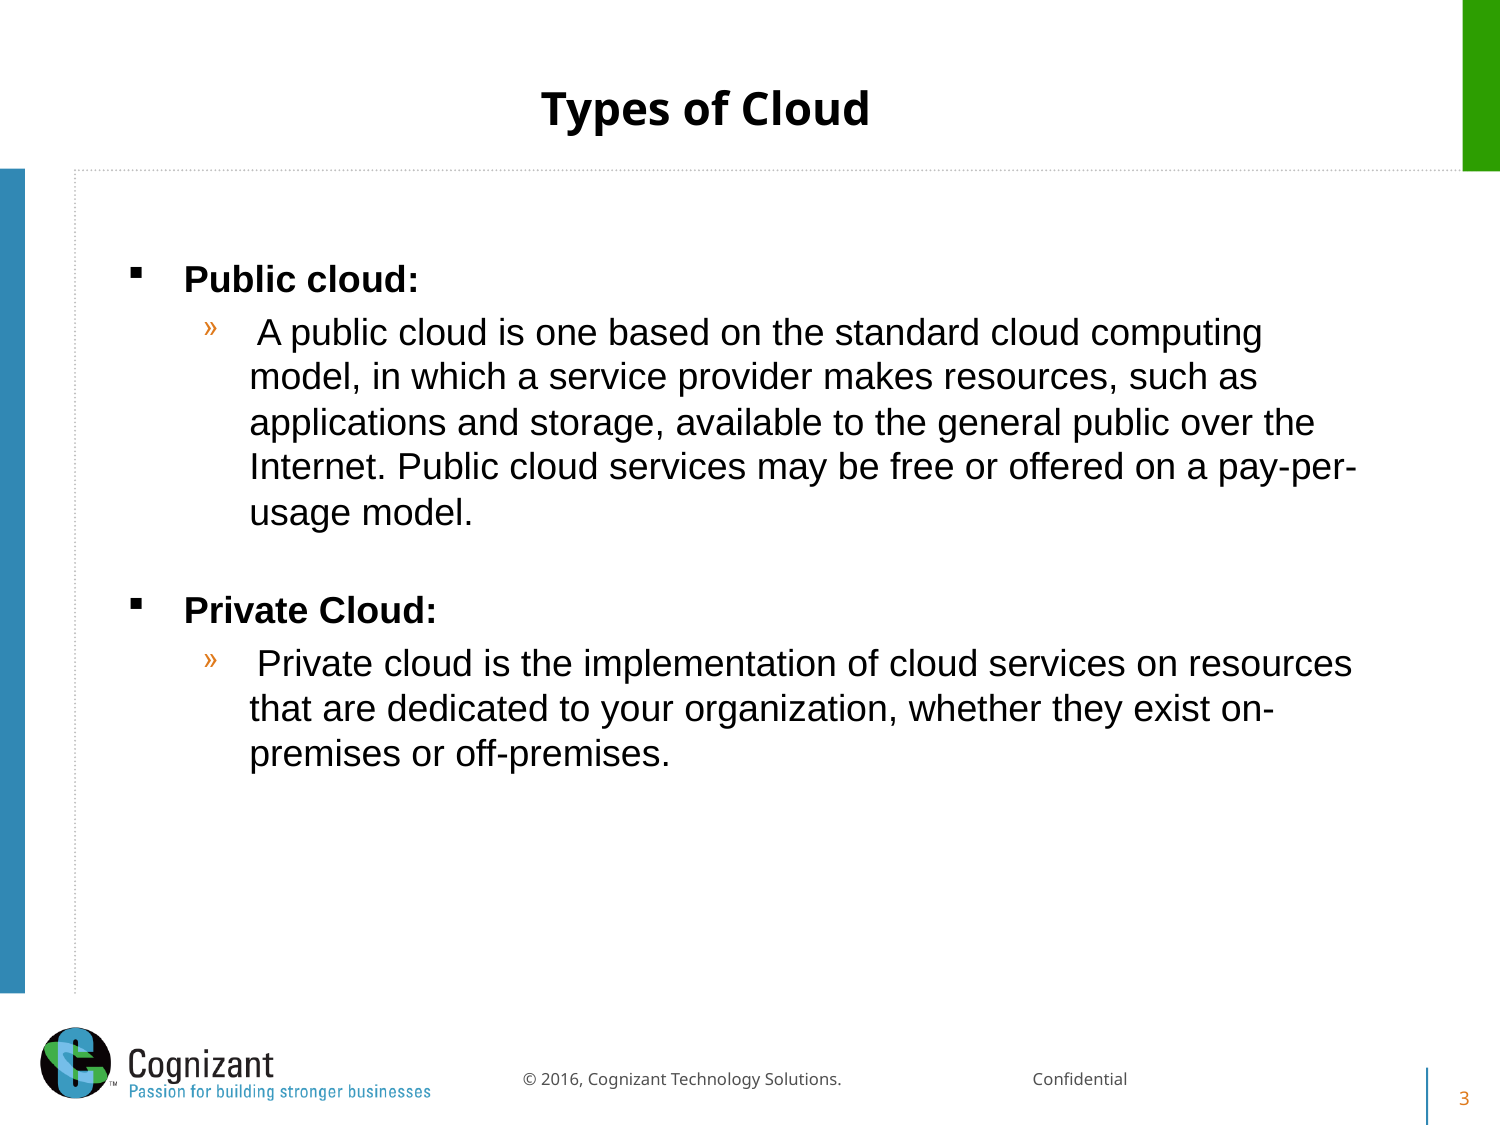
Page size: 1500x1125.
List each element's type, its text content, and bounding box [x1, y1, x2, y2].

list Public cloud: A public cloud is one based on the standard cloud computing model, in which a service provider makes resources, such as applications and storage, available to the general public over the Internet. Public cloud services may be free or offered on a pay-per-usage model. Private Cloud: Private cloud is the implementation of cloud services on resources that are dedicated to your organization, whether they exist on-premises or off-premises. [112, 199, 1388, 1001]
footer © 2016, Cognizant Technology Solutions. Confidential [507, 1058, 1358, 1120]
picture [39, 1027, 431, 1101]
title Types of Cloud [93, 57, 1319, 158]
slide_number 3 [1434, 1078, 1496, 1117]
